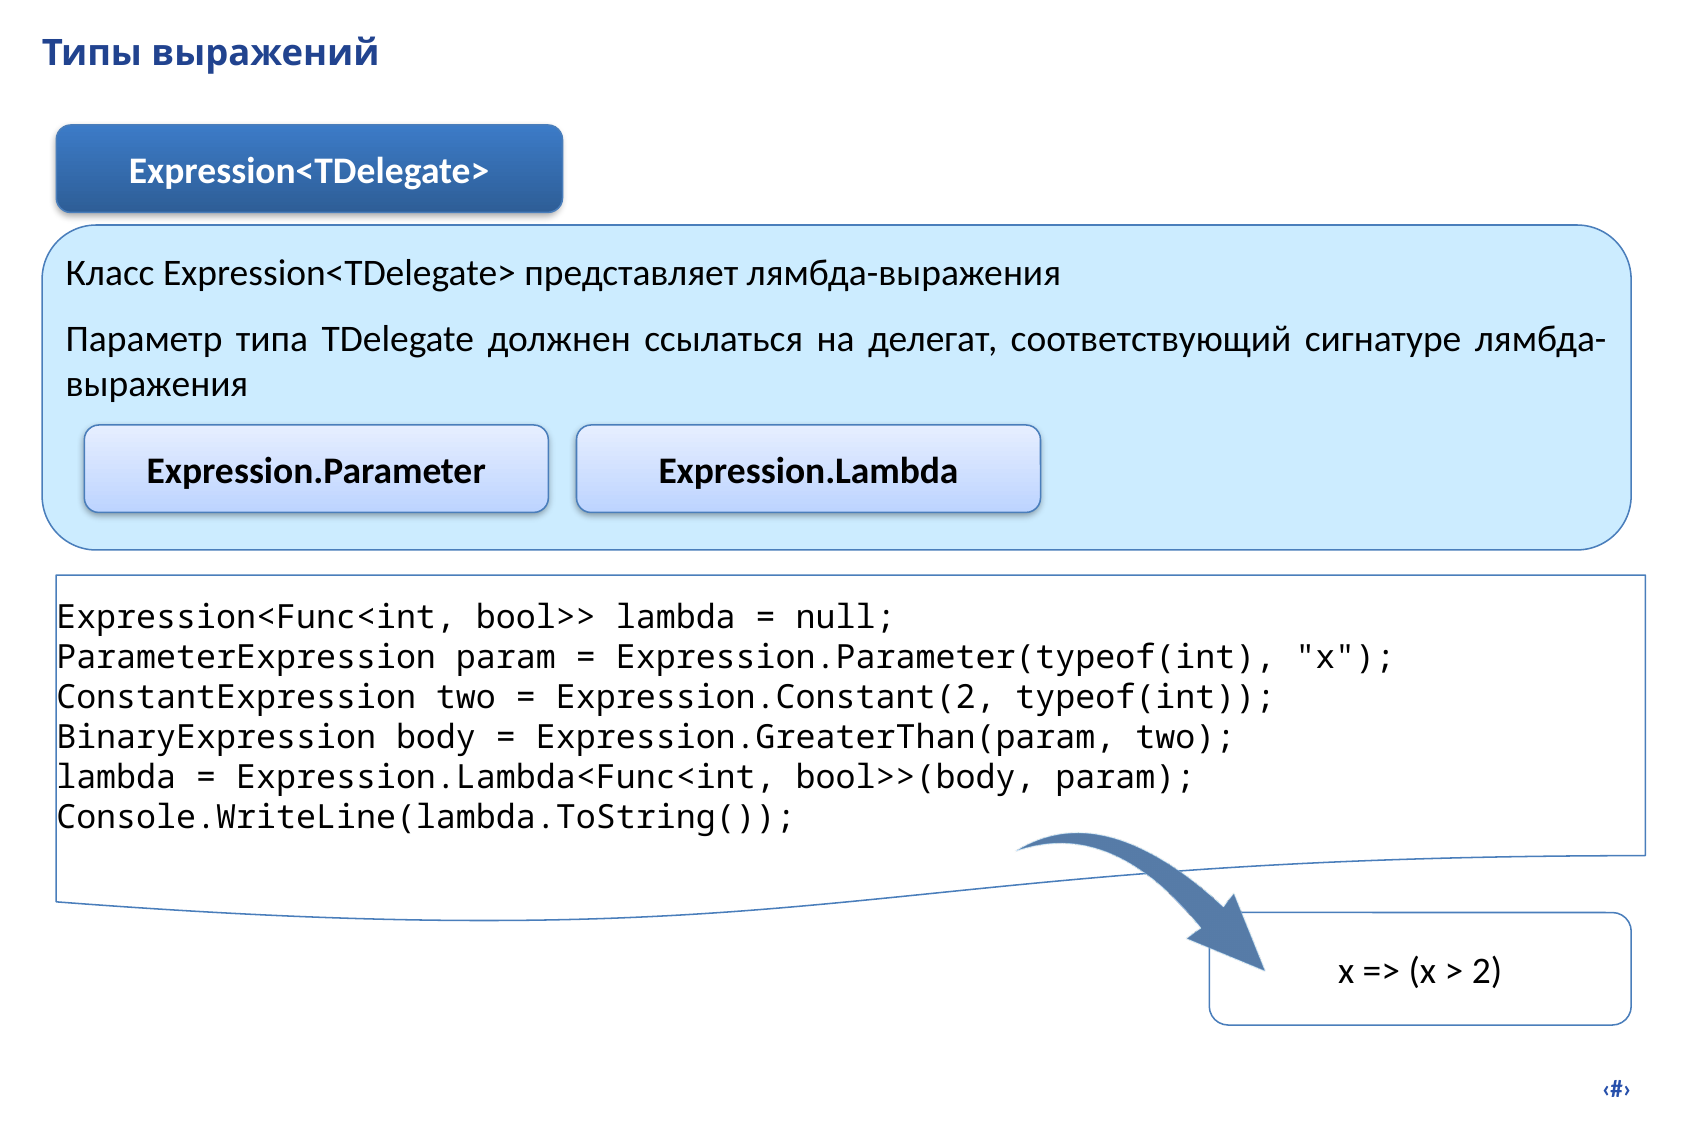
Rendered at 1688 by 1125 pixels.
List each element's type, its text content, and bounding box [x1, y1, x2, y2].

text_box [41, 224, 1632, 551]
picture [1019, 830, 1283, 1043]
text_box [1209, 912, 1632, 1026]
title Типы выражений [41, 28, 1653, 90]
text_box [56, 124, 563, 213]
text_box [55, 574, 1646, 921]
